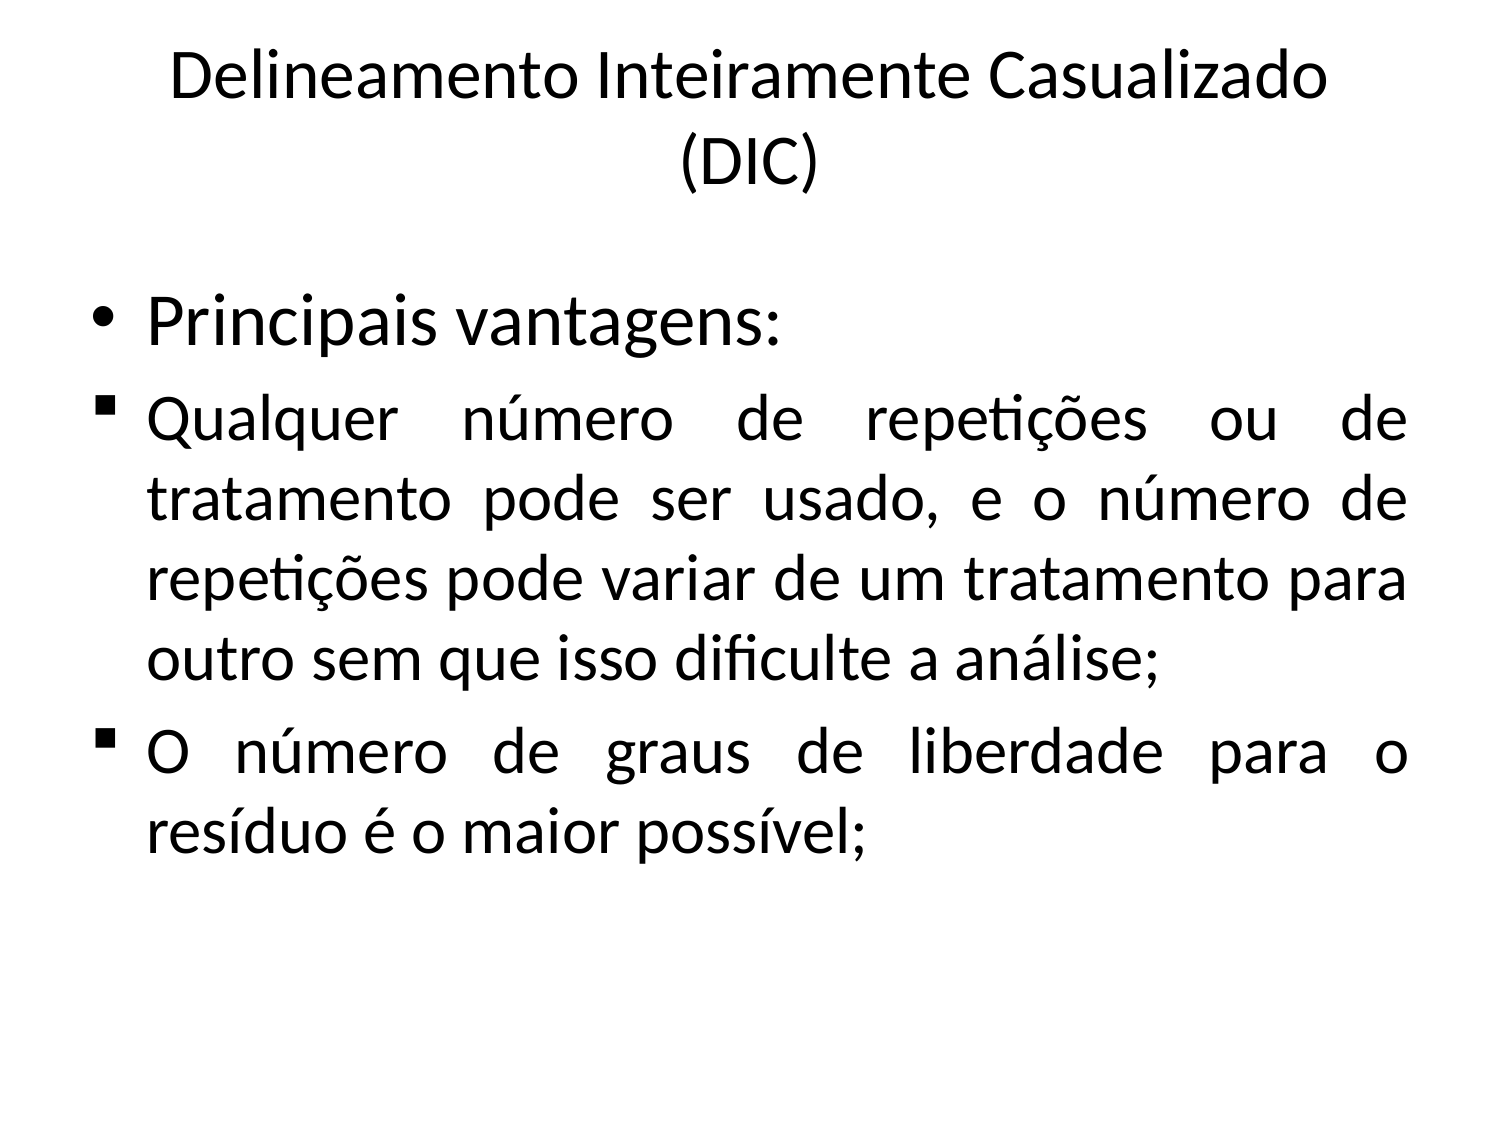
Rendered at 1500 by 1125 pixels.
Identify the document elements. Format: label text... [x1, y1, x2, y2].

list Principais vantagens: Qualquer número de repetições ou de tratamento pode ser usado, e o número de repetições pode variar de um tratamento para outro sem que isso dificulte a análise; O número de graus de liberdade para o resíduo é o maior possível; [75, 262, 1425, 1005]
title Delineamento Inteiramente Casualizado (DIC) [75, 19, 1425, 207]
